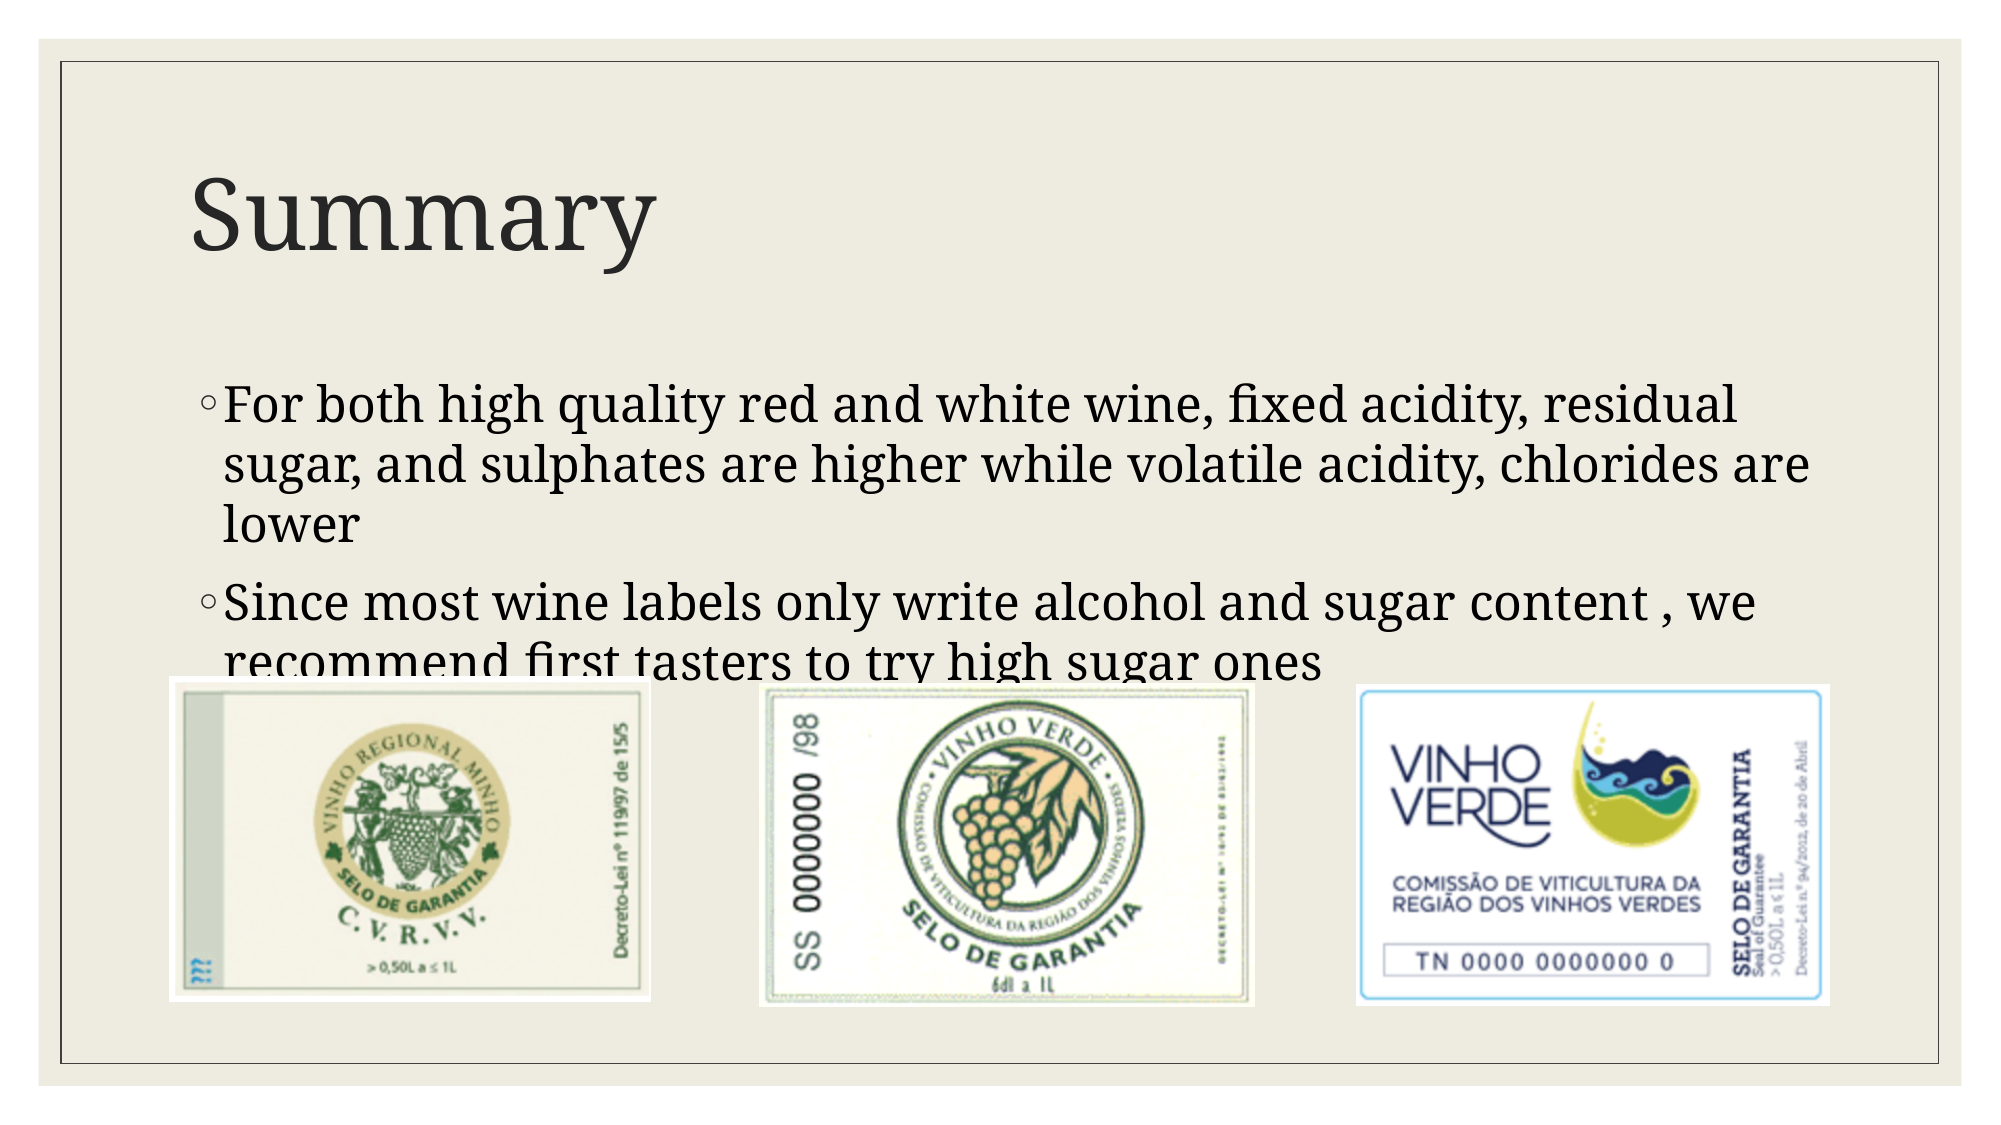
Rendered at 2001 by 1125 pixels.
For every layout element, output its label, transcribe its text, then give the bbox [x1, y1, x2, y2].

picture [168, 676, 651, 1002]
picture [1356, 684, 1830, 1006]
picture [759, 683, 1255, 1007]
title Summary [174, 105, 1825, 331]
list For both high quality red and white wine, fixed acidity, residual sugar, and sulphates are higher while volatile acidity, chlorides are lower Since most wine labels only write alcohol and sugar content , we recommend first tasters to try high sugar ones [178, 364, 1857, 922]
